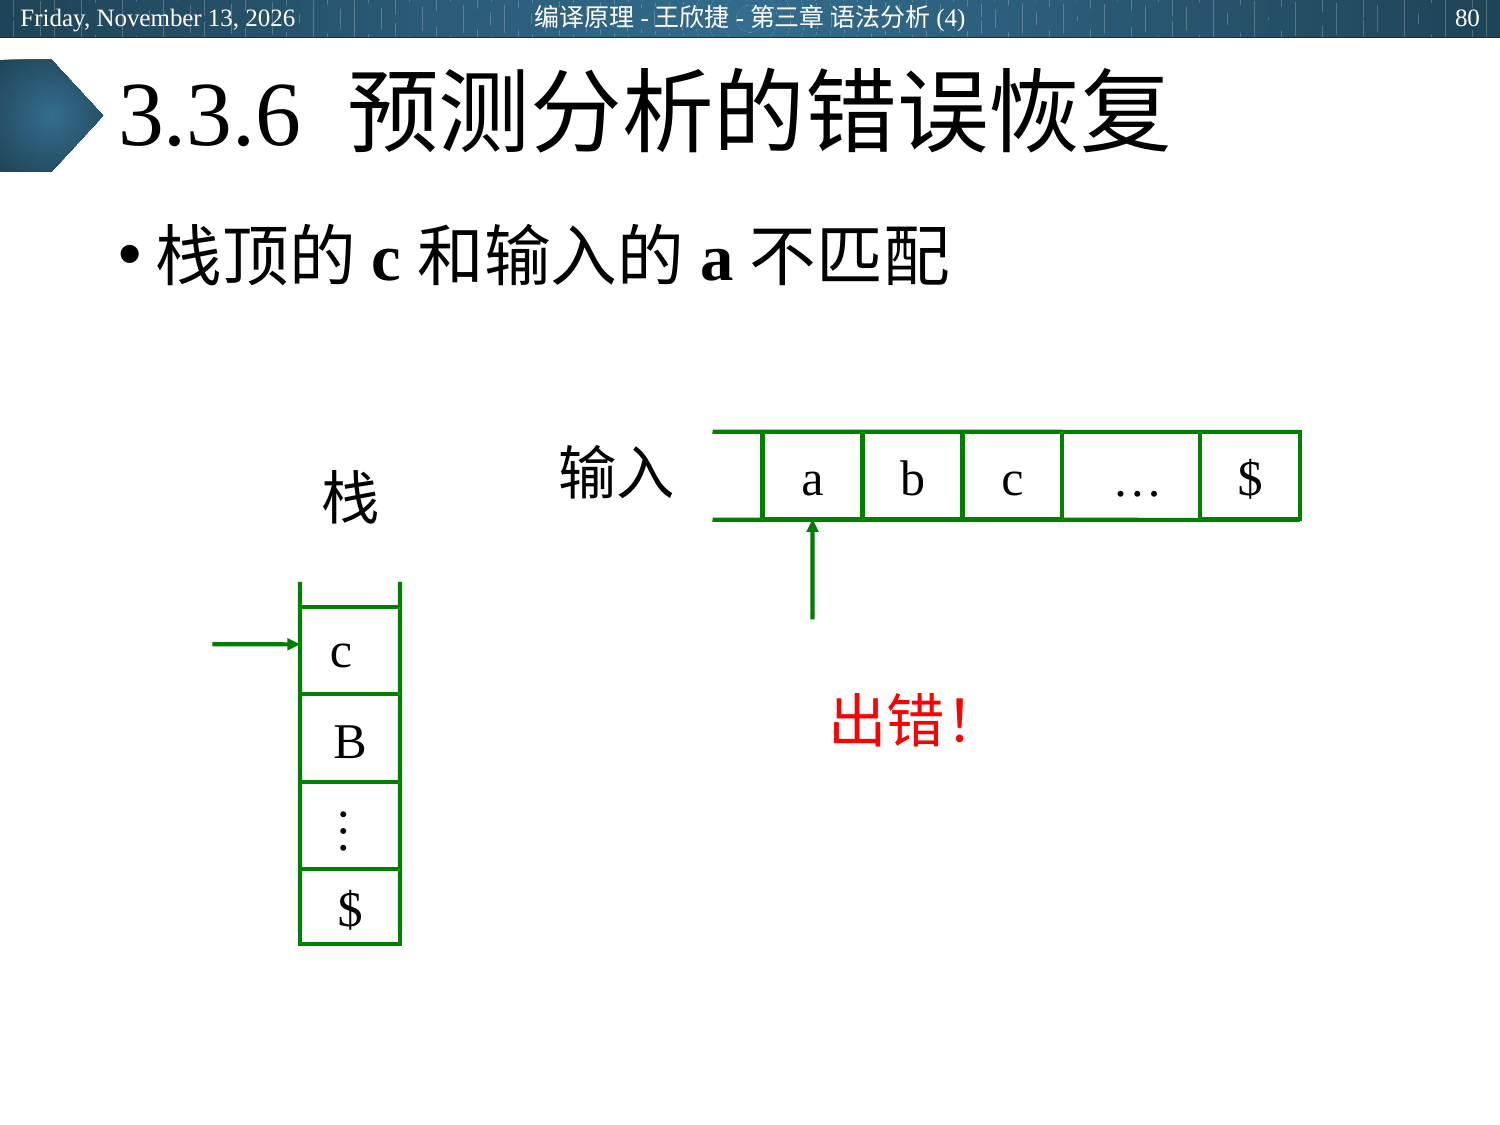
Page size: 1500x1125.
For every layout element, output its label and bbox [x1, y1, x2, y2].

title [103, 37, 1397, 194]
footer [496, 1, 1004, 32]
list [103, 206, 1397, 1014]
text_box [212, 456, 400, 945]
slide_number [1157, 1, 1495, 32]
text_box [549, 431, 1300, 620]
text_box [819, 679, 1013, 759]
slide_number [5, 1, 344, 32]
